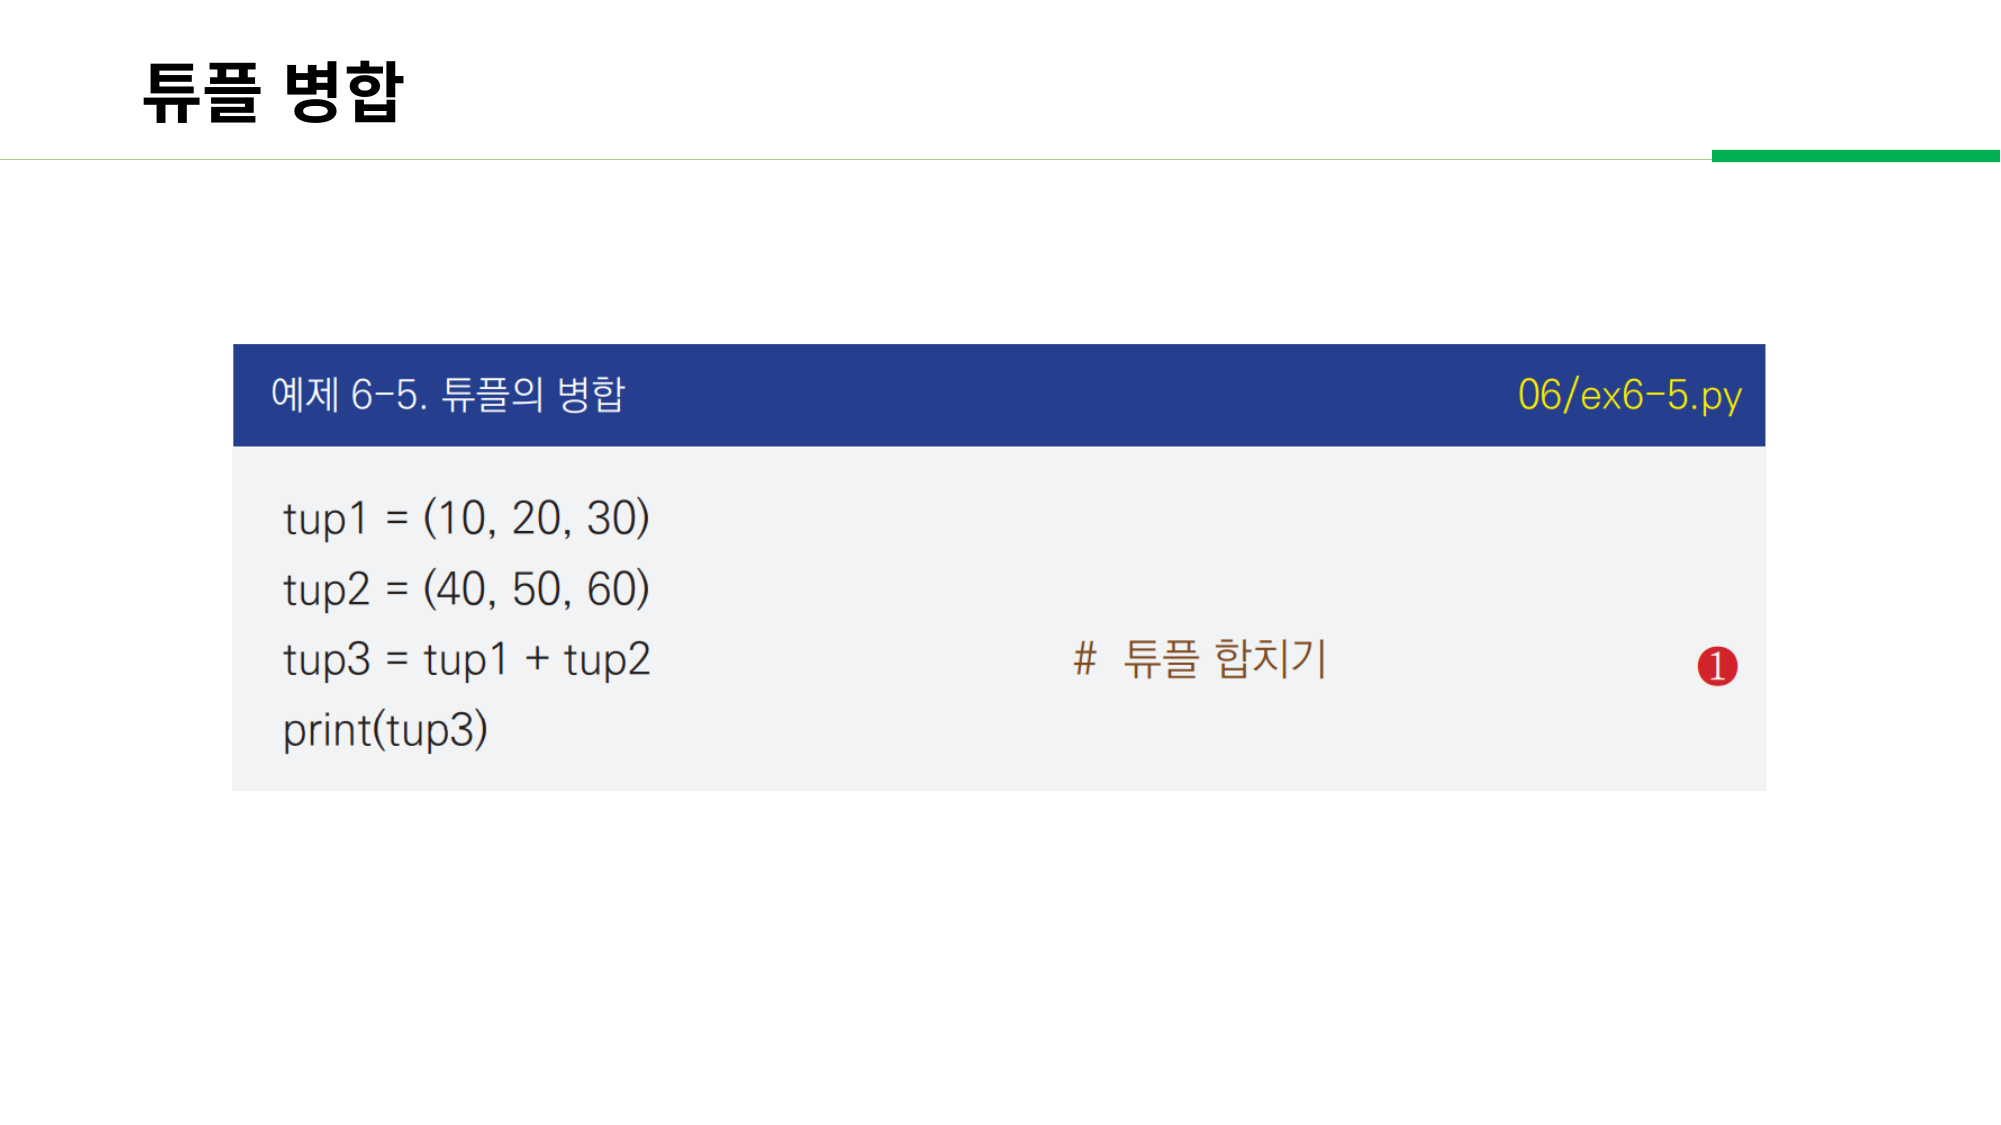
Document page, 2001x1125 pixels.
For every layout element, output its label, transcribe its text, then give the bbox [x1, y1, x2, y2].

text_box [1711, 149, 2000, 159]
picture [220, 325, 1779, 800]
text_box 튜플 병합 [126, 43, 1587, 139]
